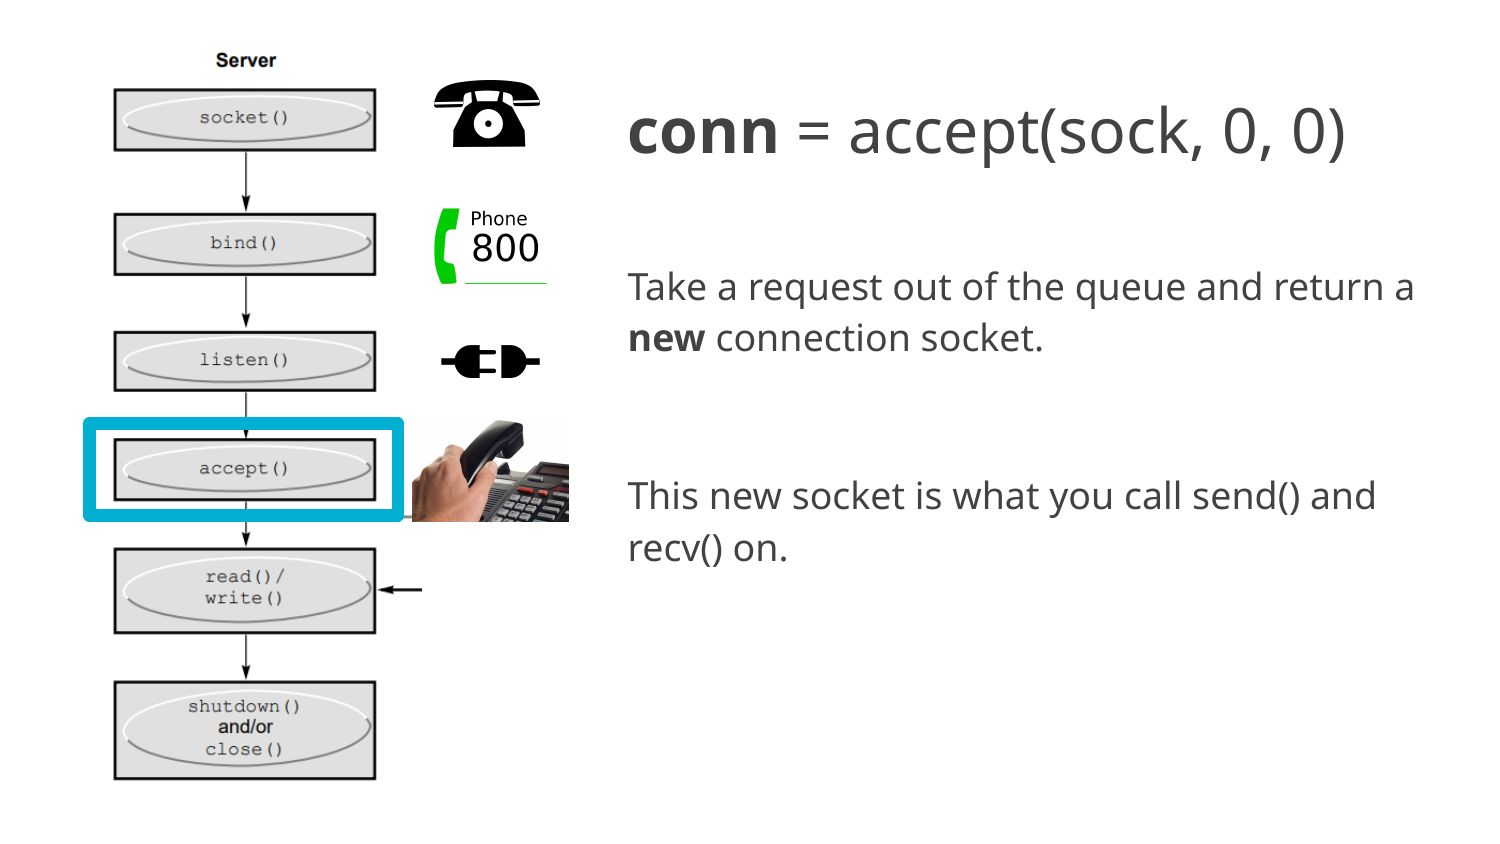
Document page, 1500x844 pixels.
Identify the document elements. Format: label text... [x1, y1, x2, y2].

picture [434, 199, 547, 293]
picture [95, 38, 569, 805]
list Take a request out of the queue and return a new connection socket. This new socket is what you call send() and recv() on. [612, 240, 1449, 777]
title conn = accept(sock, 0, 0) [612, 61, 1449, 182]
picture [439, 310, 542, 413]
picture [434, 80, 540, 147]
